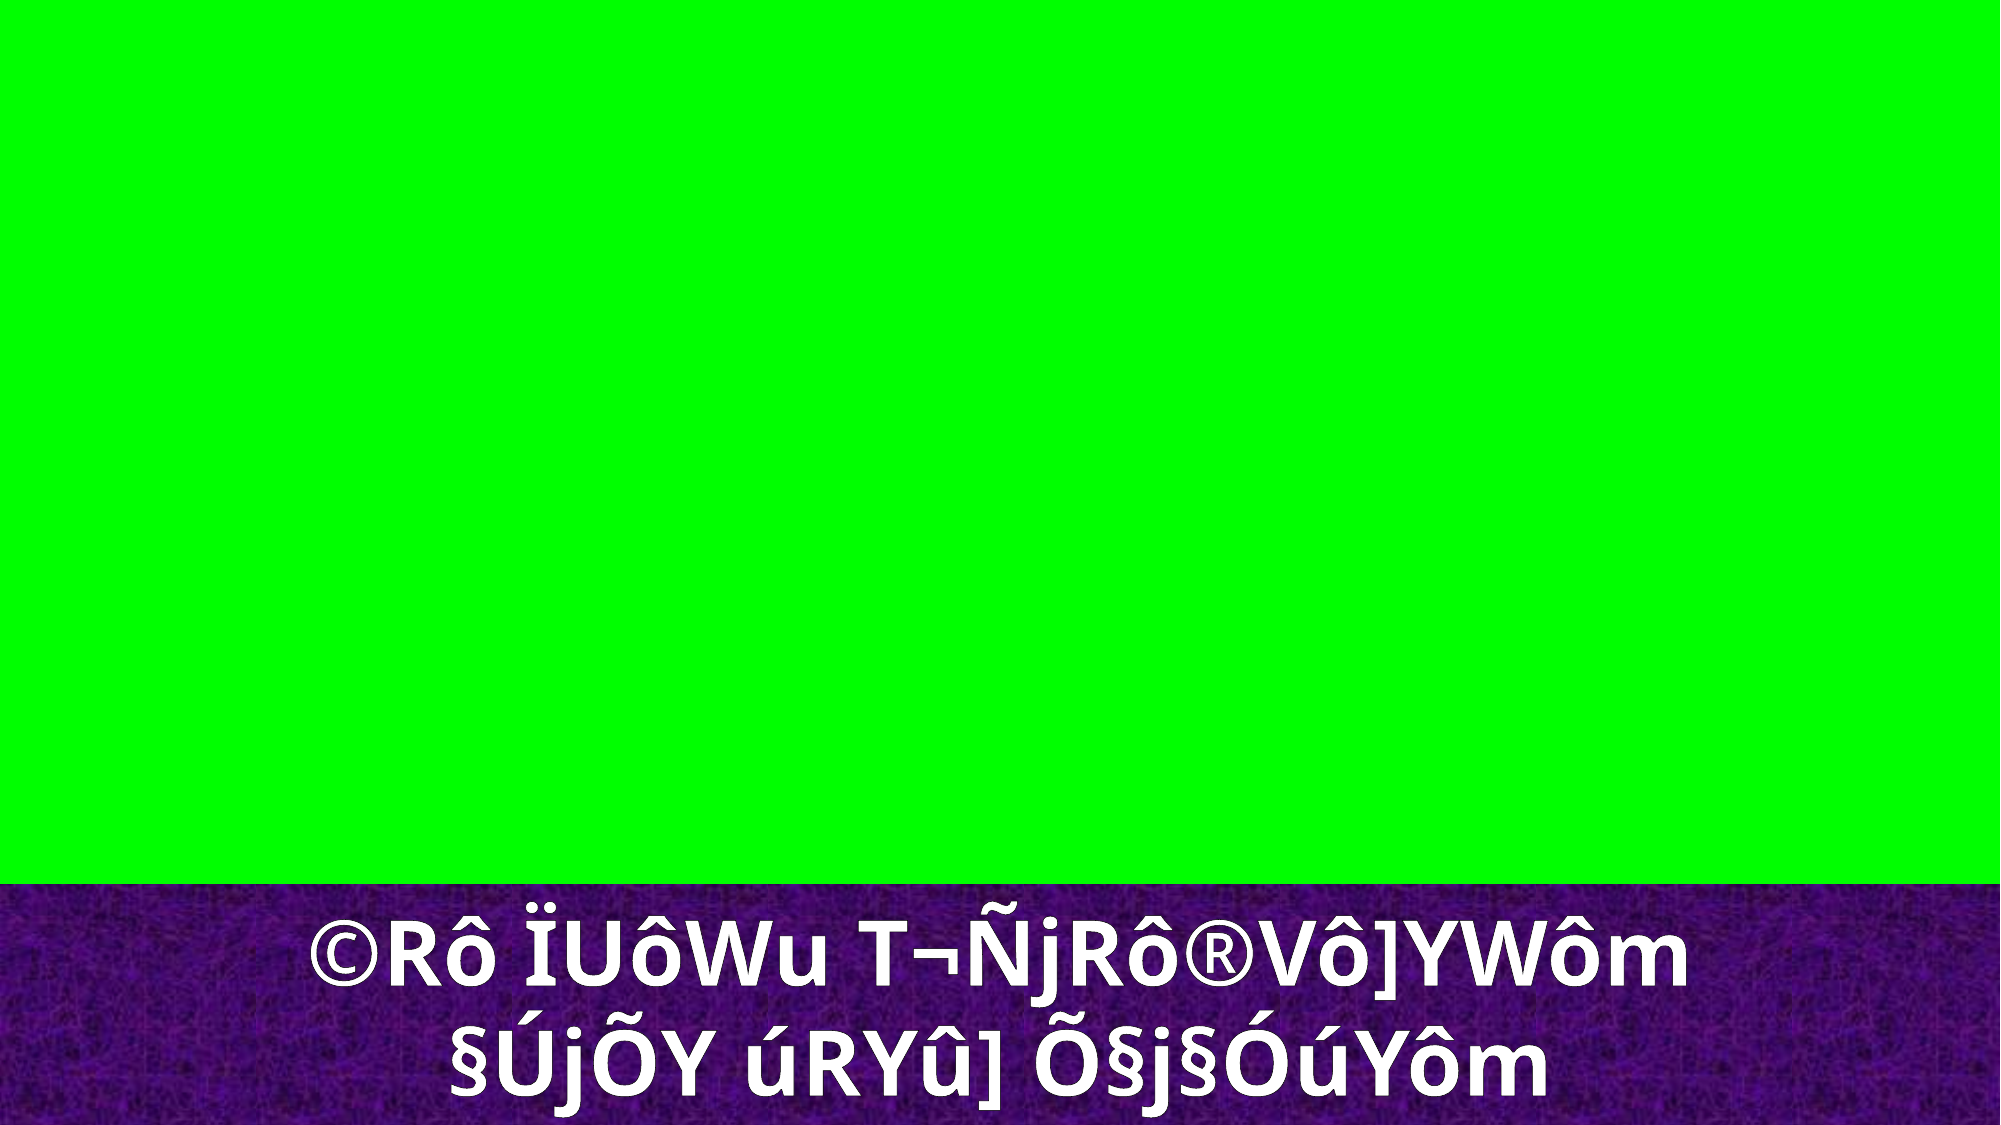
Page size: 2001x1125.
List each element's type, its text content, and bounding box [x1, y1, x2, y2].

text_box ©Rô ÏUôWu T¬ÑjRô®Vô]YWôm §ÚjÕY úRYû] Õ§j§ÓúYôm [0, 886, 2000, 1122]
